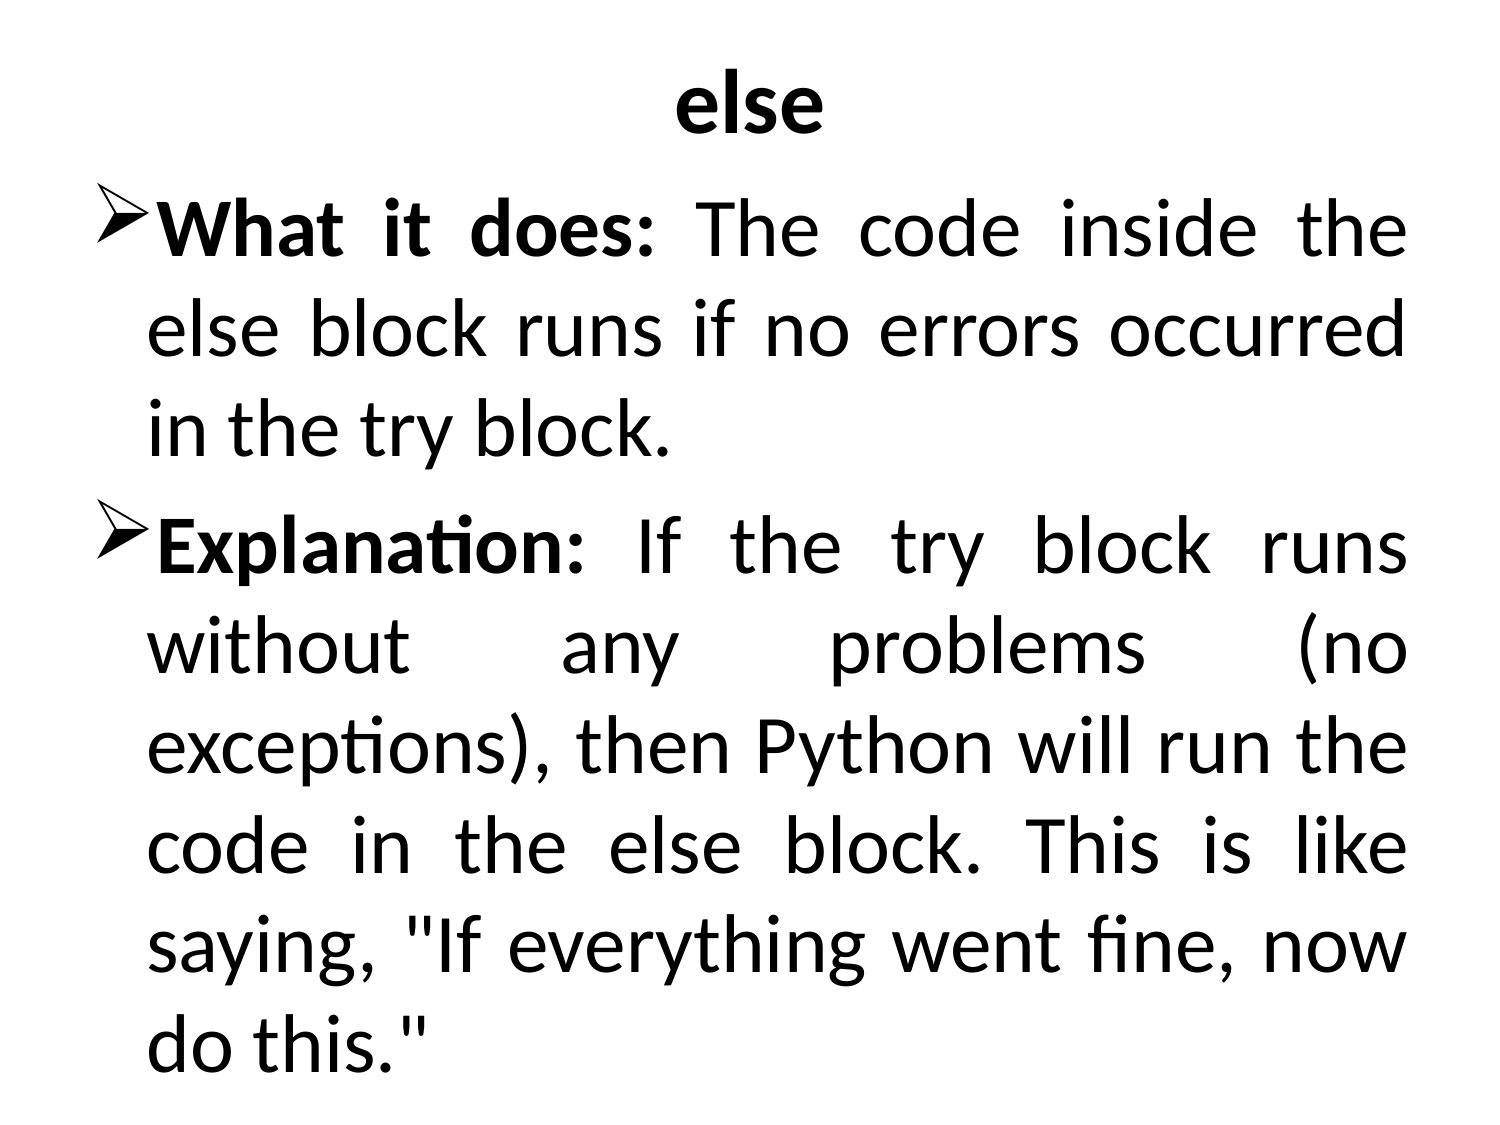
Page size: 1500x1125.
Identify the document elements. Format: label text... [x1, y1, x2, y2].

list What it does: The code inside the else block runs if no errors occurred in the try block. Explanation: If the try block runs without any problems (no exceptions), then Python will run the code in the else block. This is like saying, "If everything went fine, now do this." [75, 166, 1425, 1098]
title else [75, 27, 1425, 166]
